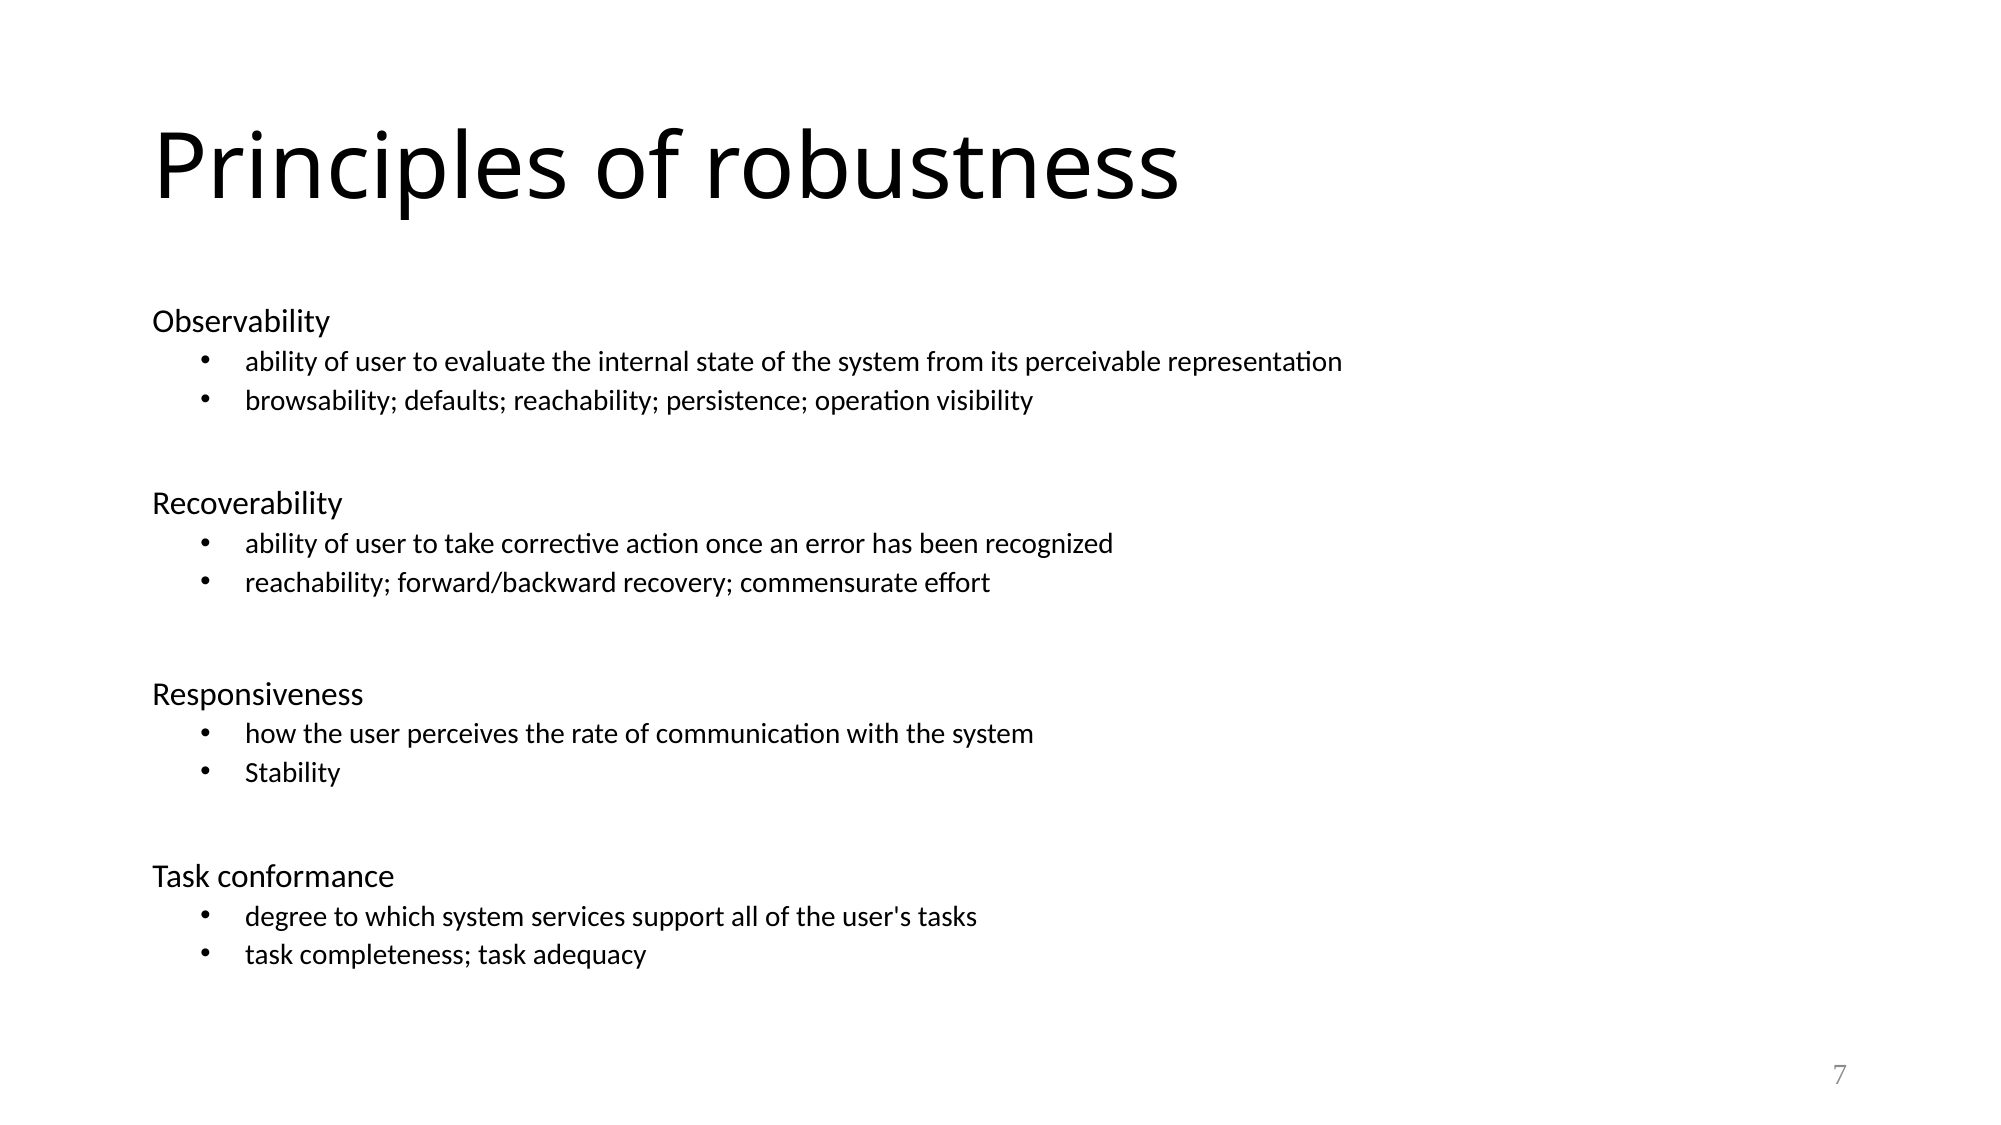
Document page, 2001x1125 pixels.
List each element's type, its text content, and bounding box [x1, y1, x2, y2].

list Observability ability of user to evaluate the internal state of the system from its perceivable representation browsability; defaults; reachability; persistence; operation visibility Recoverability ability of user to take corrective action once an error has been recognized reachability; forward/backward recovery; commensurate effort Responsiveness how the user perceives the rate of communication with the system Stability Task conformance degree to which system services support all of the user's tasks task completeness; task adequacy [137, 299, 1863, 1014]
title Principles of robustness [137, 59, 1863, 278]
slide_number 7 [1412, 1042, 1863, 1103]
